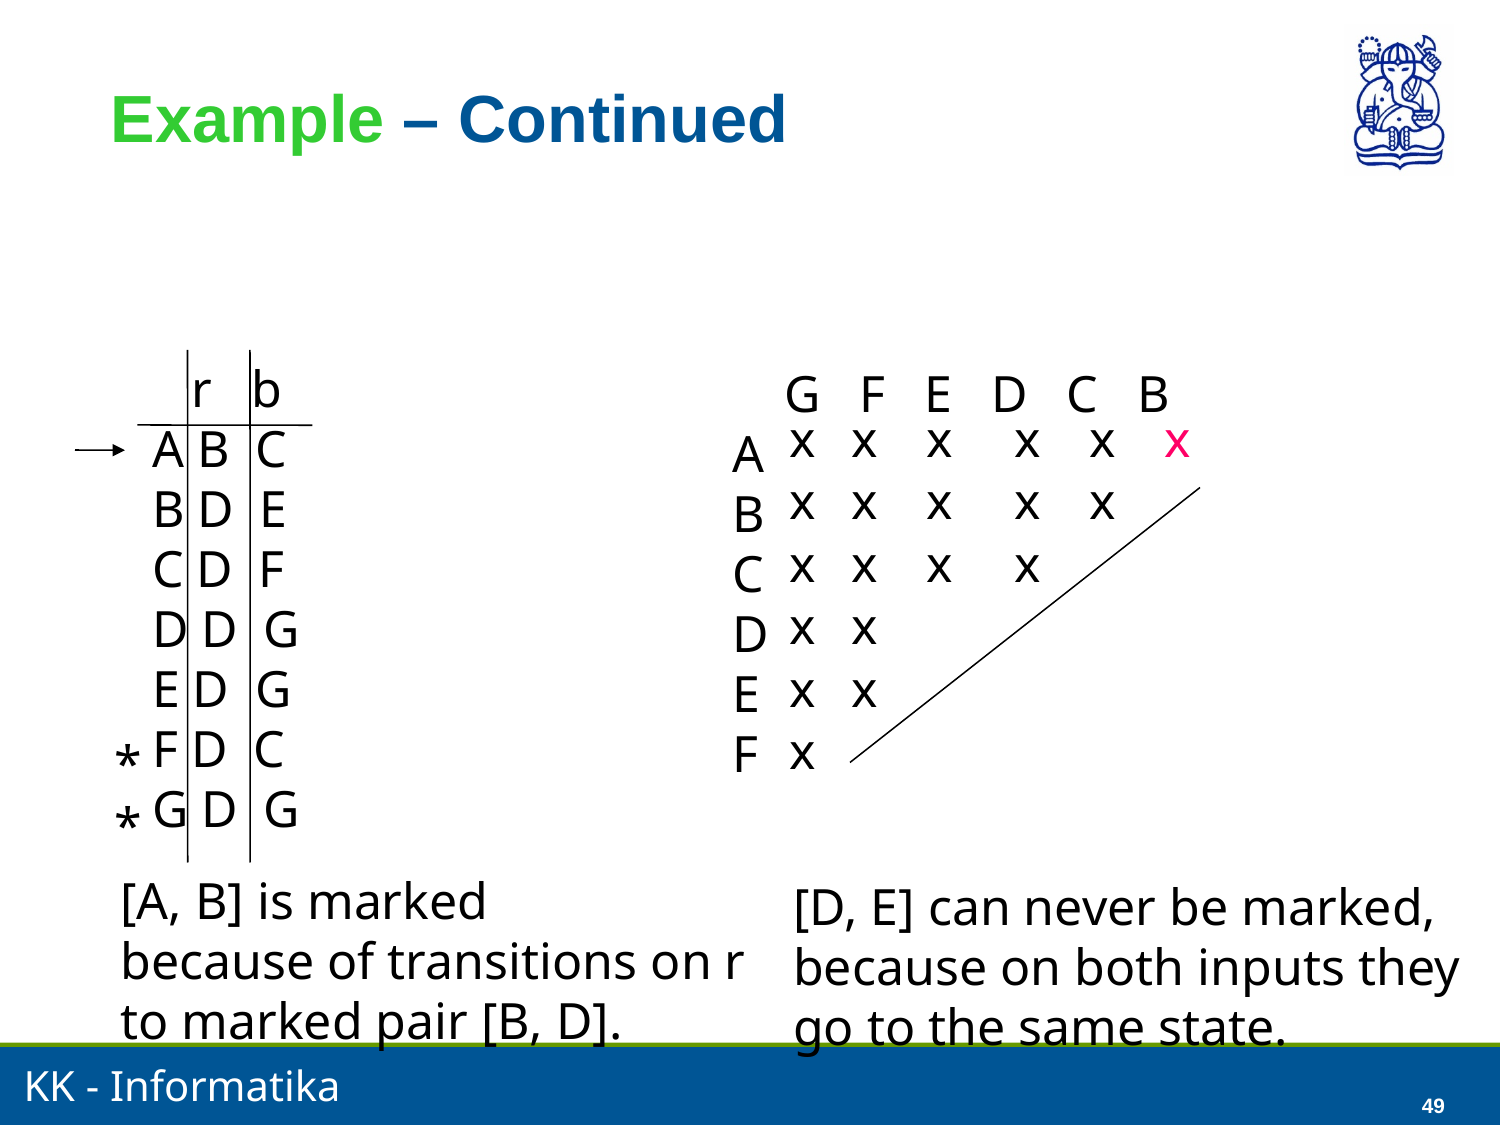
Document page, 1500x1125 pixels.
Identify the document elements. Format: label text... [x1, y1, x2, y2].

text_box x [999, 462, 1056, 524]
text_box x [774, 733, 831, 788]
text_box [774, 399, 831, 726]
text_box x [1074, 462, 1131, 538]
title Example – Continued [95, 22, 1454, 166]
text_box x [999, 524, 1056, 600]
text_box [D, E] can never be marked, because on both inputs they go to the same state. [778, 867, 1476, 1063]
text_box G F E D C B A B C D E F [717, 355, 1186, 791]
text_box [74, 349, 316, 863]
text_box x [911, 399, 968, 462]
text_box x [1074, 399, 1131, 462]
text_box x [911, 462, 968, 524]
picture [1344, 166, 1454, 176]
text_box x [1149, 399, 1206, 475]
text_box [837, 399, 893, 726]
text_box x [999, 399, 1056, 462]
text_box [A, B] is marked because of transitions on r to marked pair [B, D]. [105, 862, 761, 1058]
text_box x [911, 524, 968, 600]
